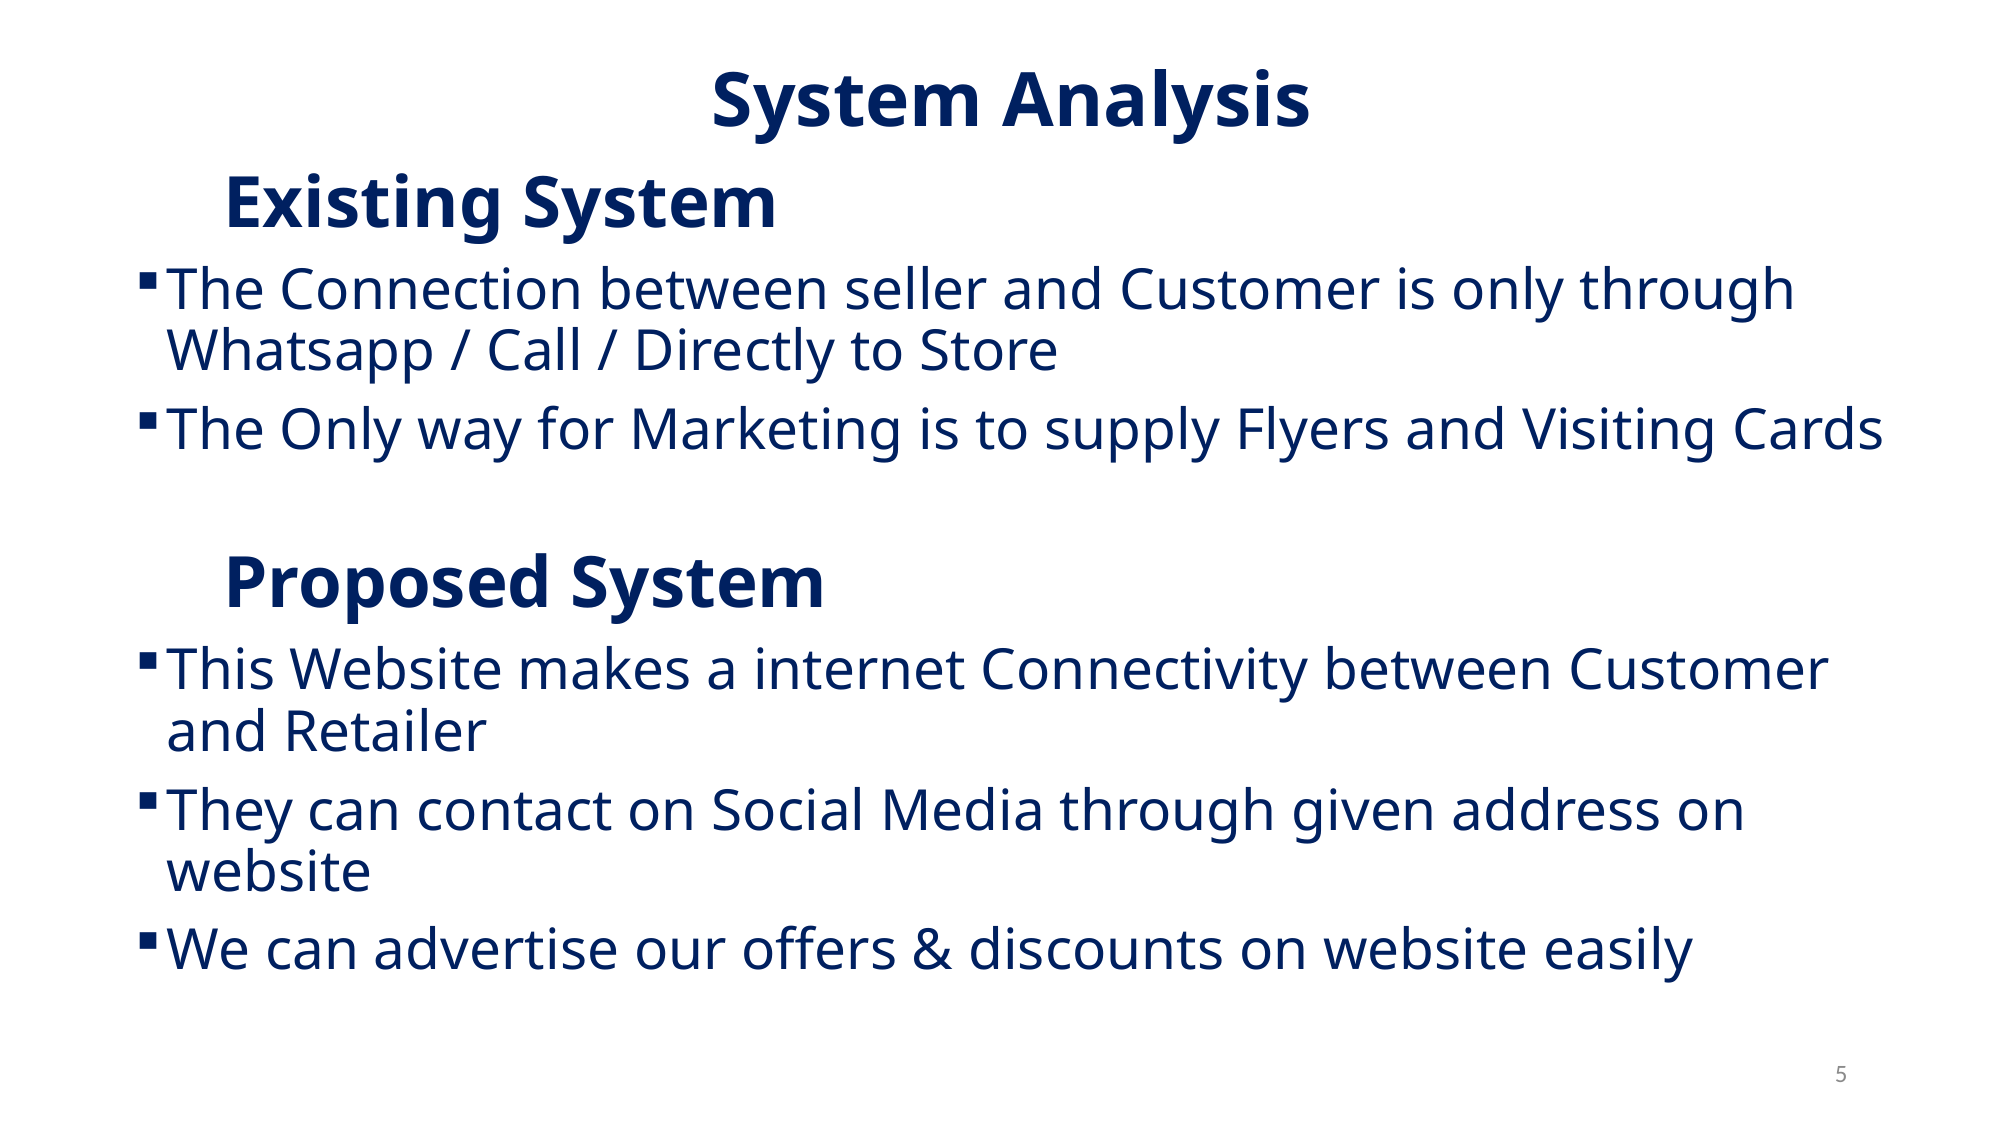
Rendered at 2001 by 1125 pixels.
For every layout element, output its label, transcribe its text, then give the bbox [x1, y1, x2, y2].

title System Analysis [149, 46, 1875, 158]
slide_number 5 [1412, 1042, 1863, 1103]
list Existing System The Connection between seller and Customer is only through Whatsapp / Call / Directly to Store The Only way for Marketing is to supply Flyers and Visiting Cards Proposed System This Website makes a internet Connectivity between Customer and Retailer They can contact on Social Media through given address on website We can advertise our offers & discounts on website easily [120, 158, 1934, 1031]
